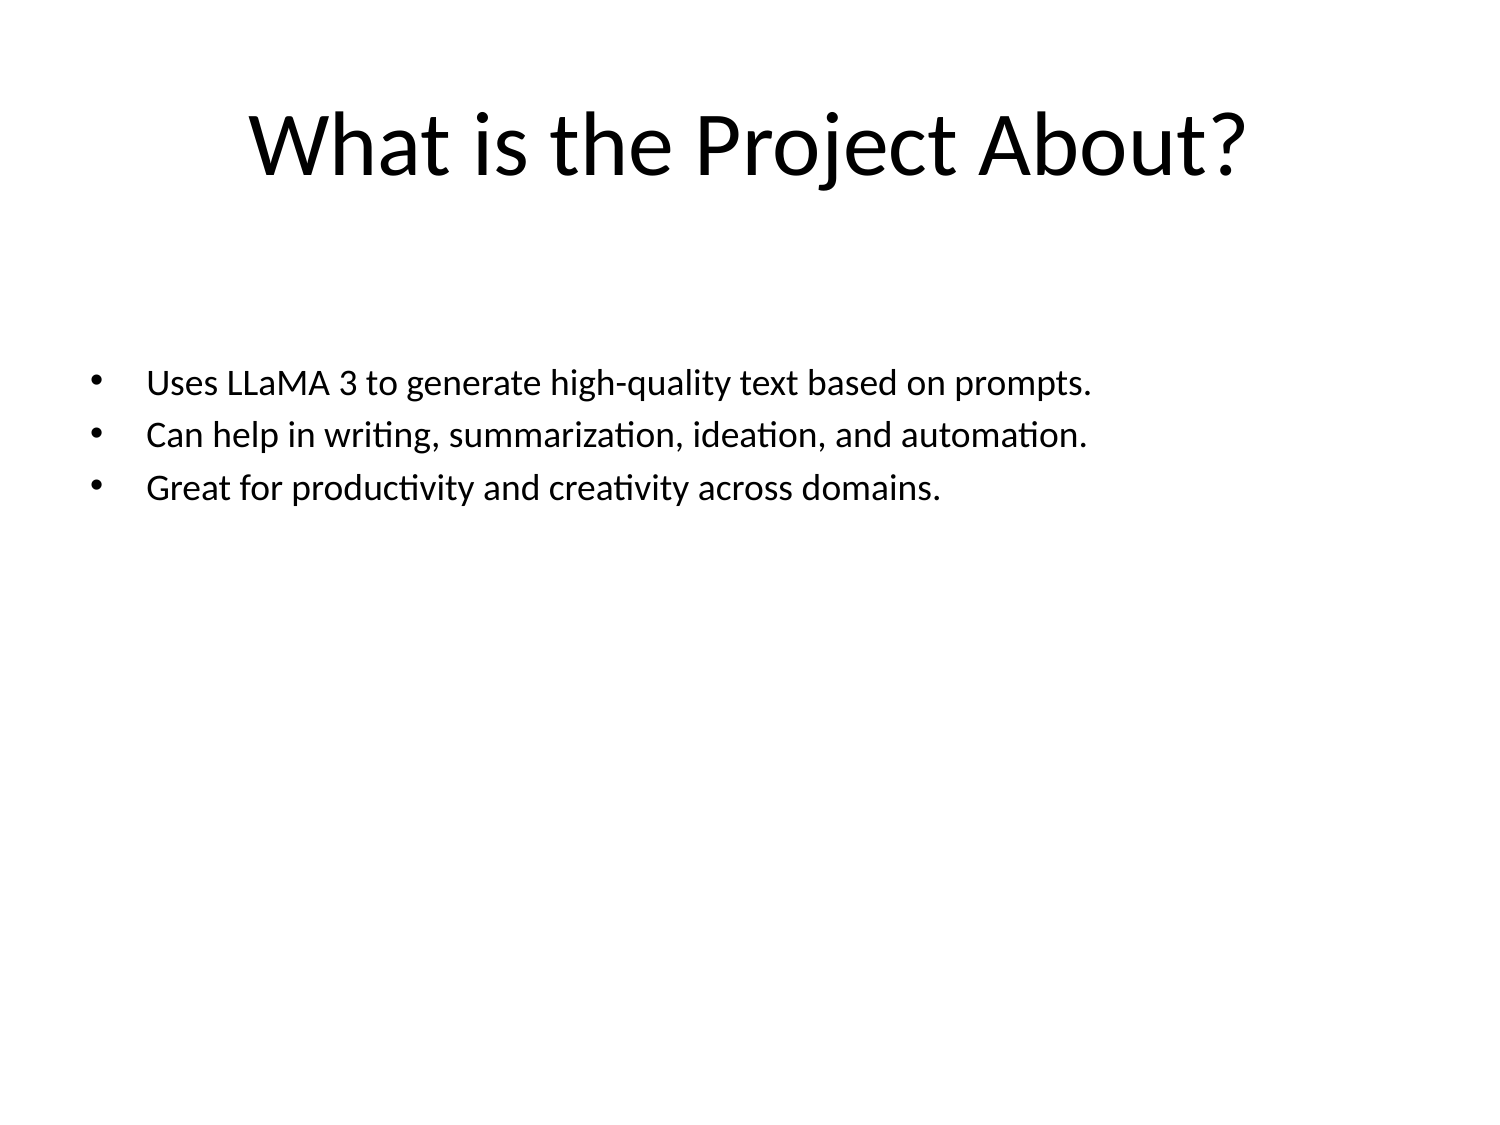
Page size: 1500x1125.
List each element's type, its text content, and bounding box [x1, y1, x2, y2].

list Uses LLaMA 3 to generate high-quality text based on prompts. Can help in writing, summarization, ideation, and automation. Great for productivity and creativity across domains. [75, 262, 1425, 1005]
title What is the Project About? [75, 45, 1425, 233]
